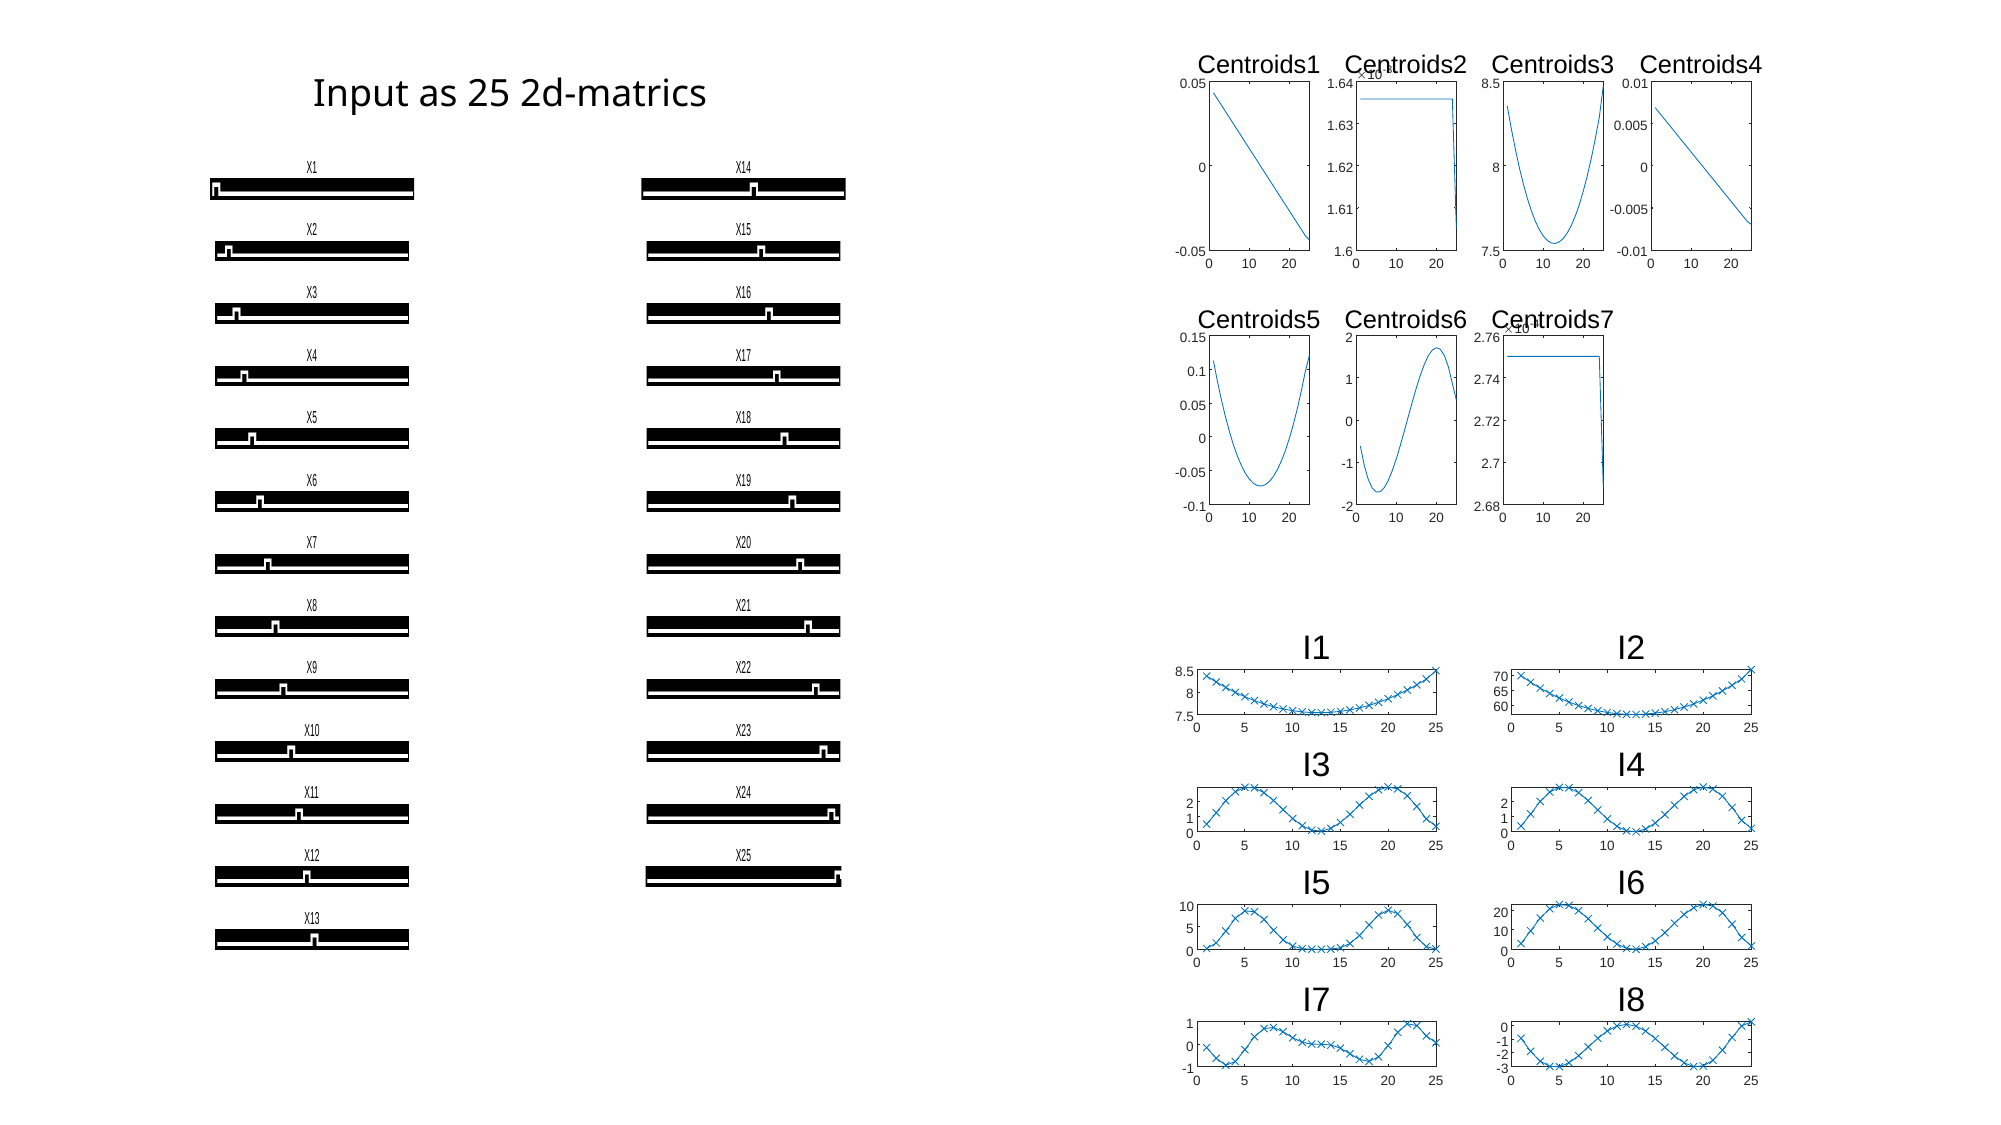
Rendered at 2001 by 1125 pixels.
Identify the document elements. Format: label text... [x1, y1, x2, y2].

picture [1104, 27, 1818, 563]
picture [1104, 589, 1818, 1125]
text_box Input as 25 2d-matrics [274, 61, 746, 90]
picture [20, 90, 1001, 1066]
